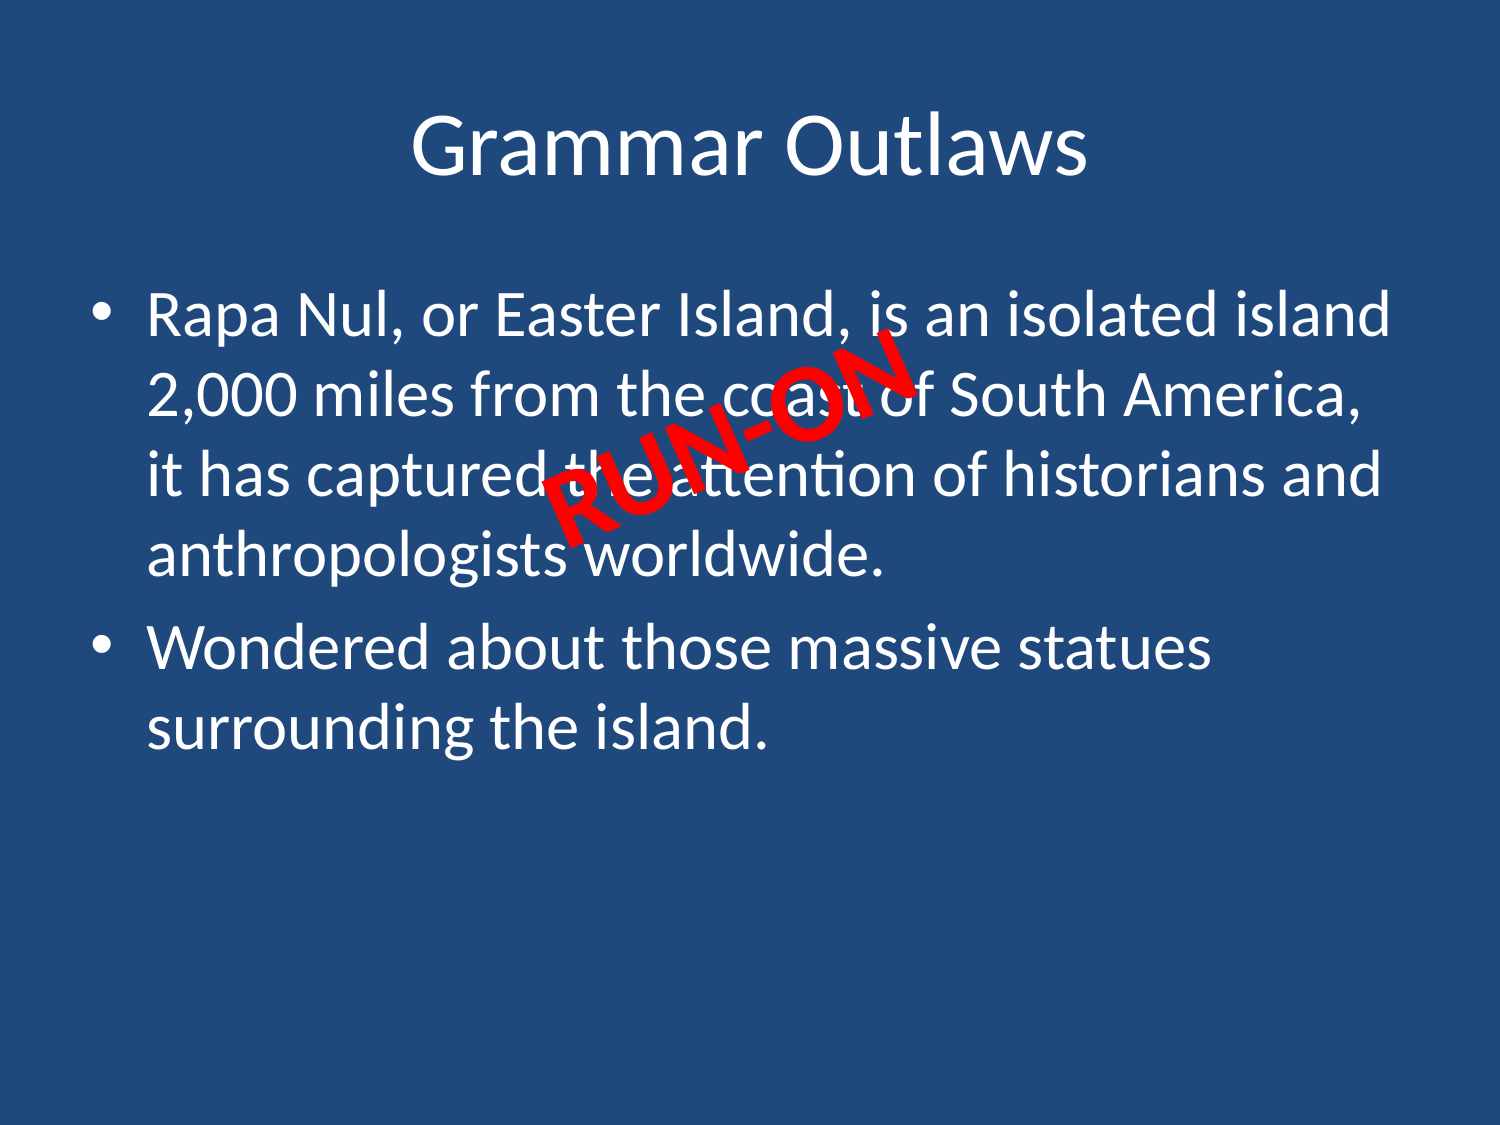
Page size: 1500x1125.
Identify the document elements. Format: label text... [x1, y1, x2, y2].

title Grammar Outlaws [75, 45, 1425, 233]
text_box RUN-ON [503, 276, 951, 585]
list Rapa Nul, or Easter Island, is an isolated island 2,000 miles from the coast of South America, it has captured the attention of historians and anthropologists worldwide. Wondered about those massive statues surrounding the island. [75, 262, 1425, 1005]
